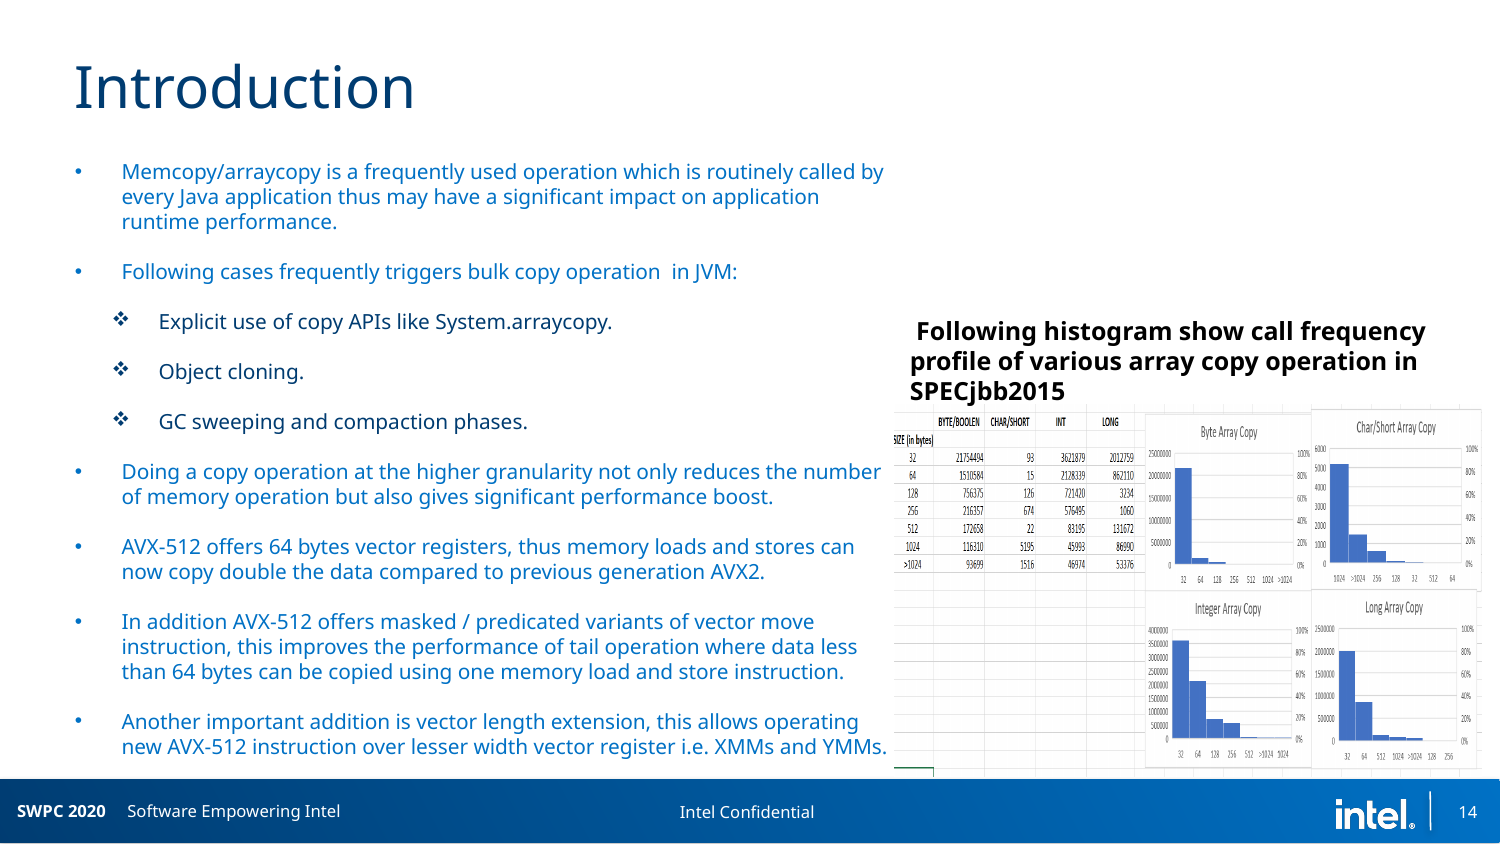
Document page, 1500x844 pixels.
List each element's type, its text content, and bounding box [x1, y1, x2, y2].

title Introduction [74, 50, 1425, 194]
picture [894, 404, 1482, 777]
list Memcopy/arraycopy is a frequently used operation which is routinely called by every Java application thus may have a significant impact on application runtime performance. Following cases frequently triggers bulk copy operation in JVM: Explicit use of copy APIs like System.arraycopy. Object cloning. GC sweeping and compaction phases. Doing a copy operation at the higher granularity not only reduces the number of memory operation but also gives significant performance boost. AVX-512 offers 64 bytes vector registers, thus memory loads and stores can now copy double the data compared to previous generation AVX2. In addition AVX-512 offers masked / predicated variants of vector move instruction, this improves the performance of tail operation where data less than 64 bytes can be copied using one memory load and store instruction. Another important addition is vector length extension, this allows operating new AVX-512 instruction over lesser width vector register i.e. XMMs and YMMs. [74, 158, 895, 760]
text_box Following histogram show call frequency profile of various array copy operation in SPECjbb2015 [894, 308, 1500, 413]
slide_number 14 [1127, 791, 1478, 837]
